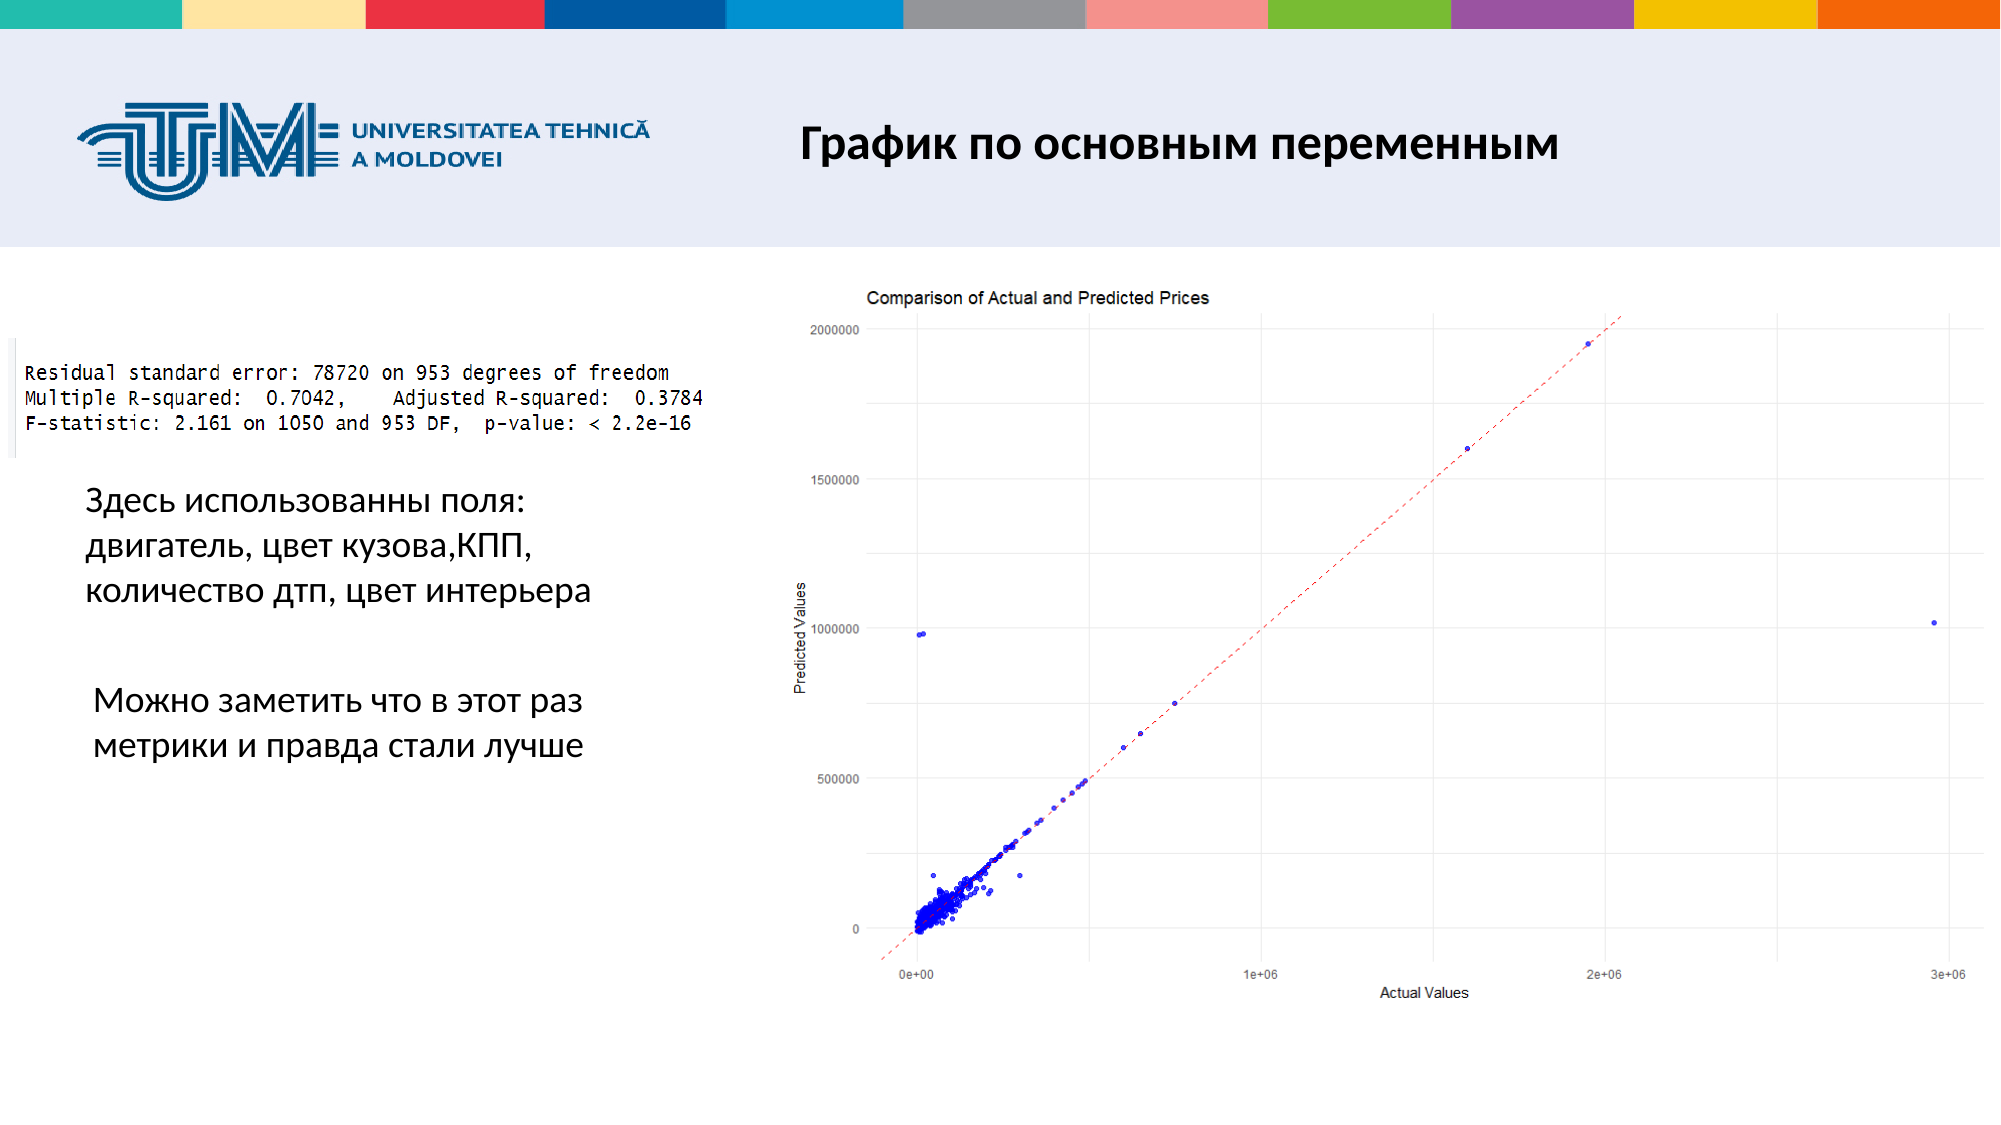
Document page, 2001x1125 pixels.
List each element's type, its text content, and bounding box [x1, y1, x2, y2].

text_box График по основным переменным [785, 101, 1742, 177]
picture [0, 0, 2001, 1125]
text_box Можно заметить что в этот раз метрики и правда стали лучше [78, 667, 629, 773]
text_box Здесь использованны поля: двигатель, цвет кузова,КПП, количество дтп, цвет интерьера [70, 467, 621, 617]
